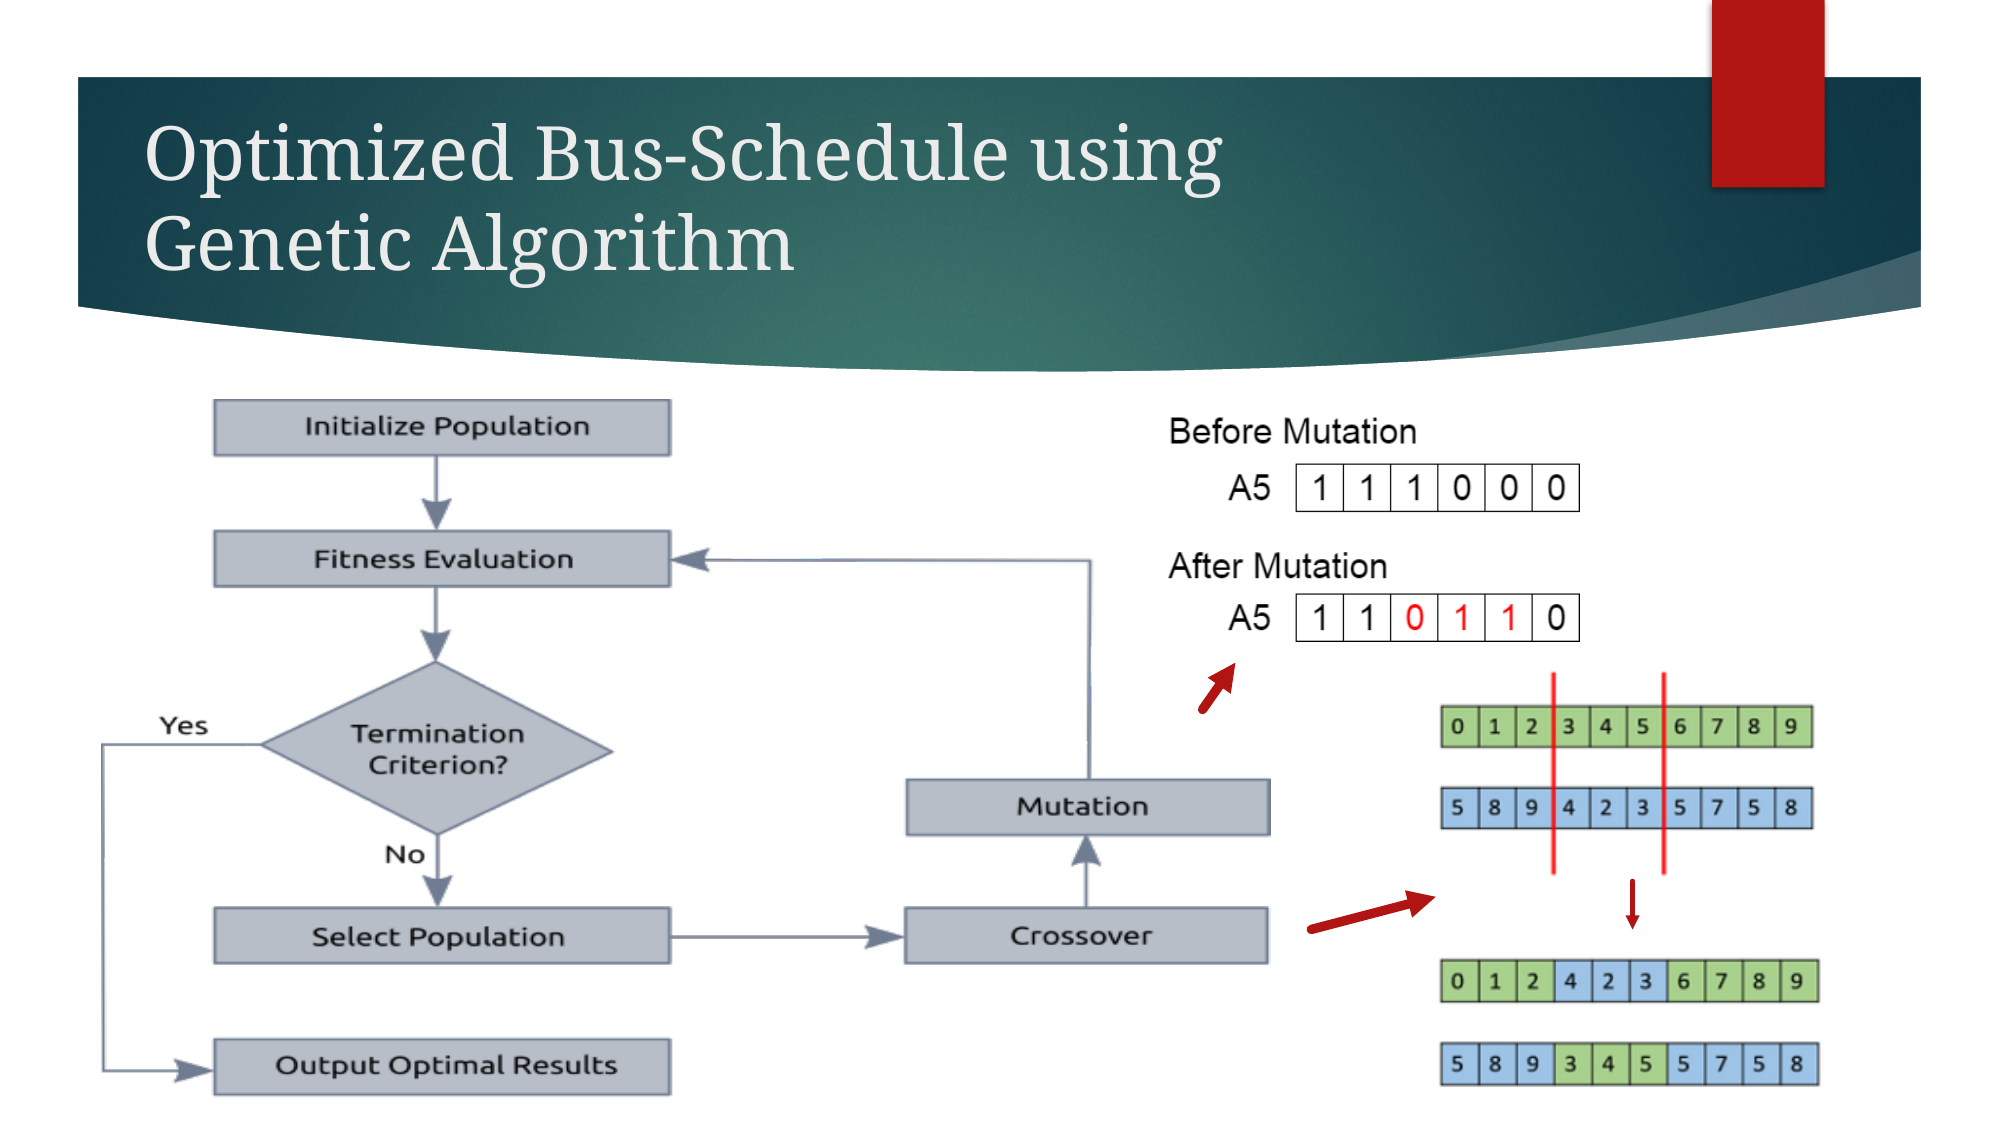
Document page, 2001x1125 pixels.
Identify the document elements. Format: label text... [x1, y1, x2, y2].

picture [1413, 925, 1830, 1117]
picture [101, 399, 1581, 1125]
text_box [1202, 662, 1236, 710]
picture [1435, 664, 1830, 882]
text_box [1311, 896, 1437, 930]
title Optimized Bus-Schedule using Genetic Algorithm [128, 137, 1529, 254]
